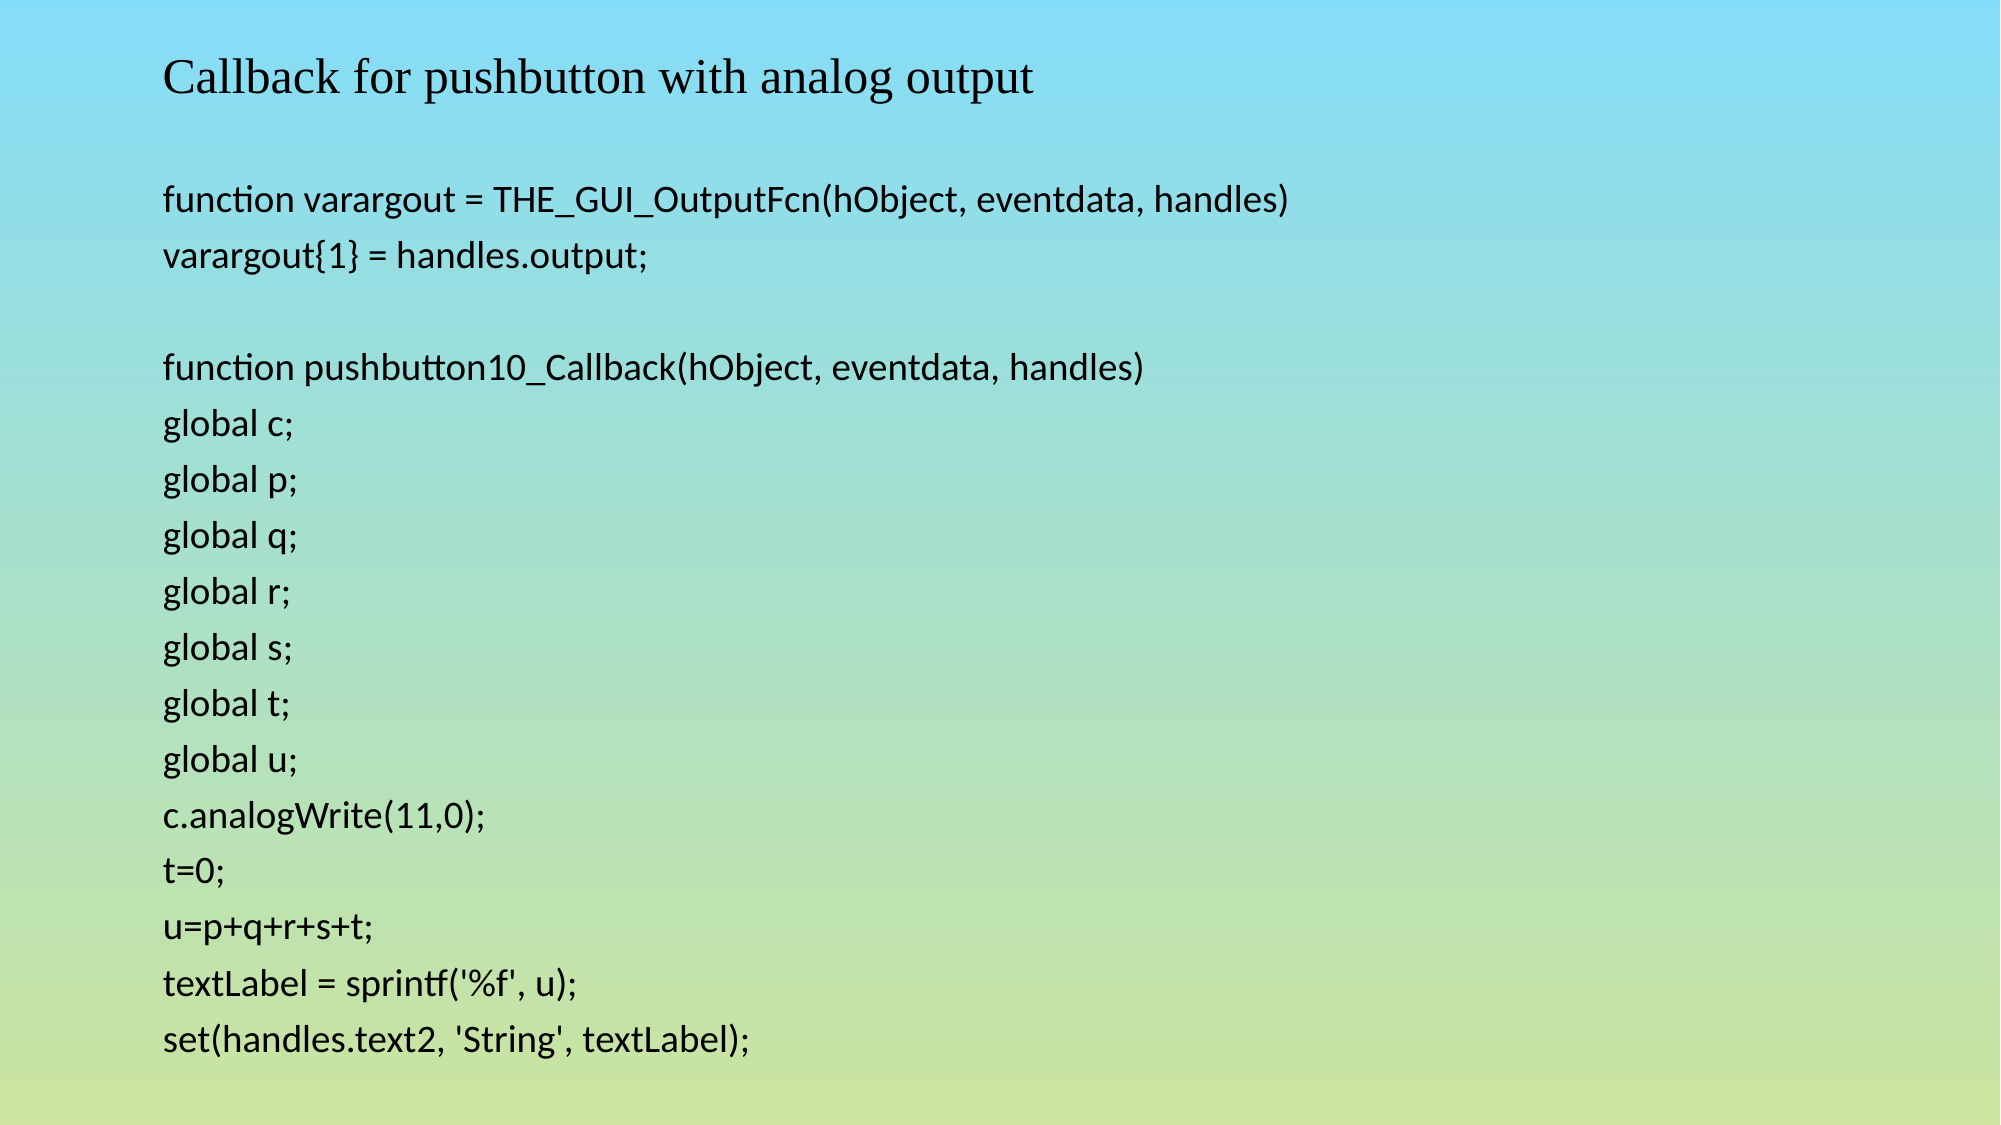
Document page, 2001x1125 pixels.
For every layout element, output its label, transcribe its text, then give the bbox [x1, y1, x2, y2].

text_box Callback for pushbutton with analog output [147, 35, 1072, 111]
list function varargout = THE_GUI_OutputFcn(hObject, eventdata, handles) varargout{1} = handles.output; function pushbutton10_Callback(hObject, eventdata, handles) global c; global p; global q; global r; global s; global t; global u; c.analogWrite(11,0); t=0; u=p+q+r+s+t; textLabel = sprintf('%f', u); set(handles.text2, 'String', textLabel); [147, 171, 1849, 1072]
